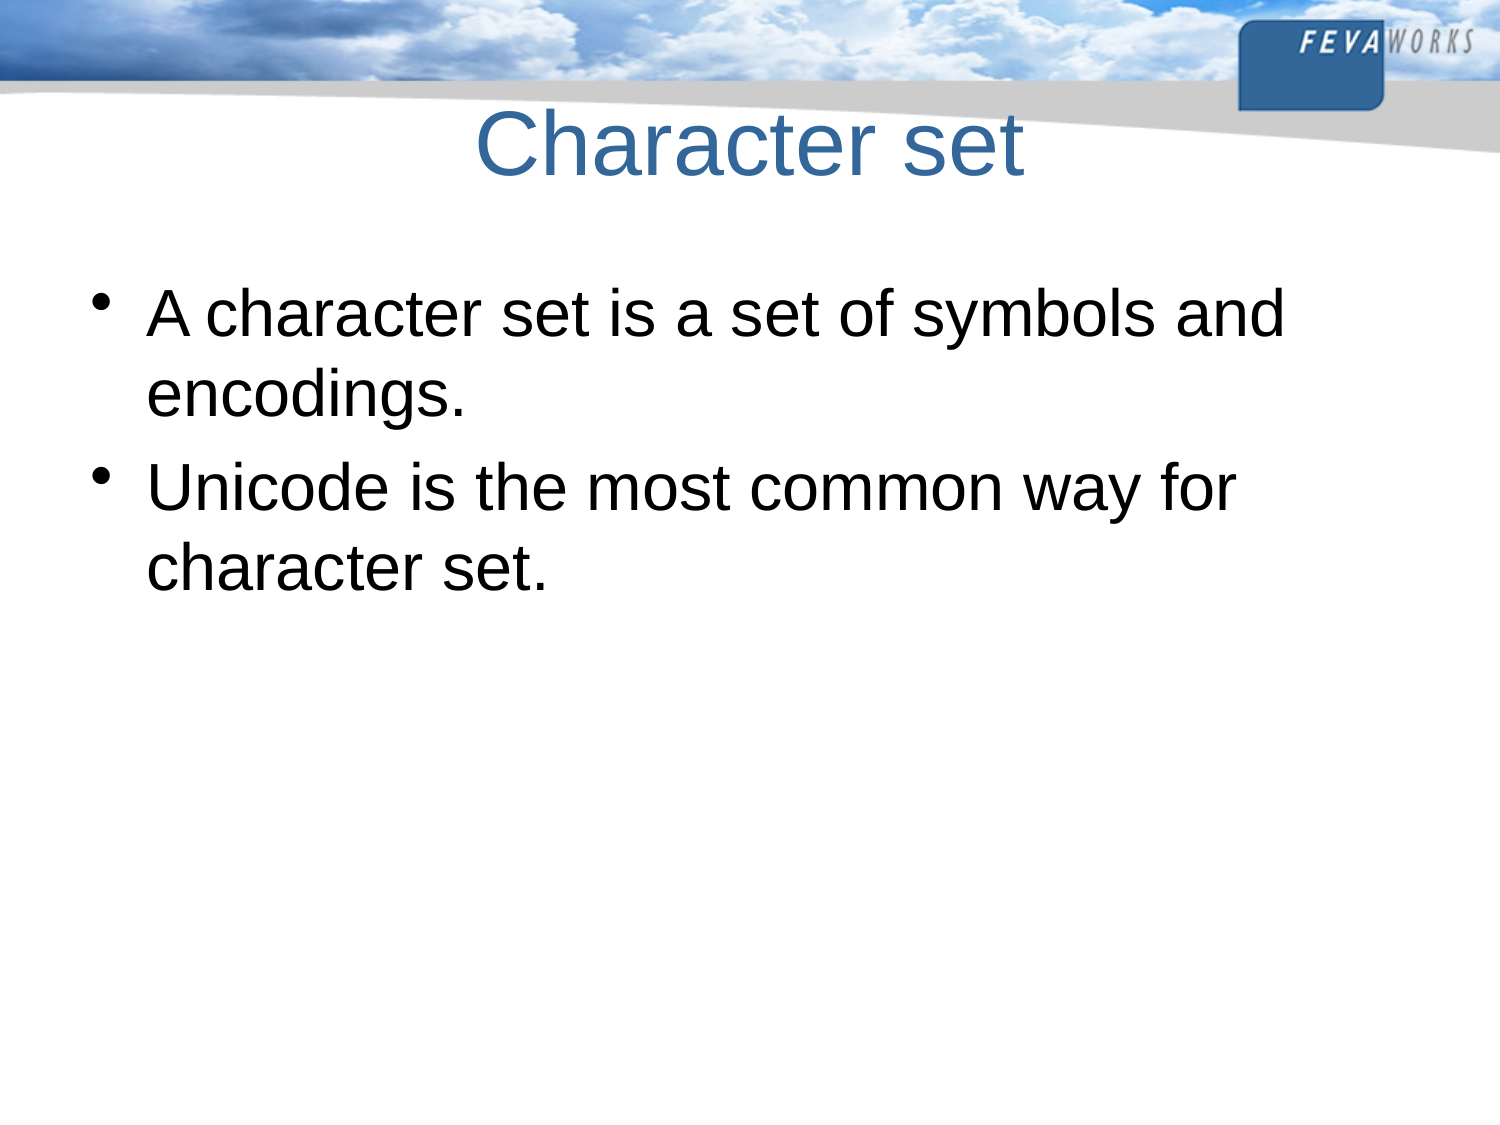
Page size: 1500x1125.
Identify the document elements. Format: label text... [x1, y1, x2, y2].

picture [0, 0, 1500, 1125]
title Character set [75, 45, 1425, 233]
list A character set is a set of symbols and encodings. Unicode is the most common way for character set. [75, 262, 1425, 1005]
